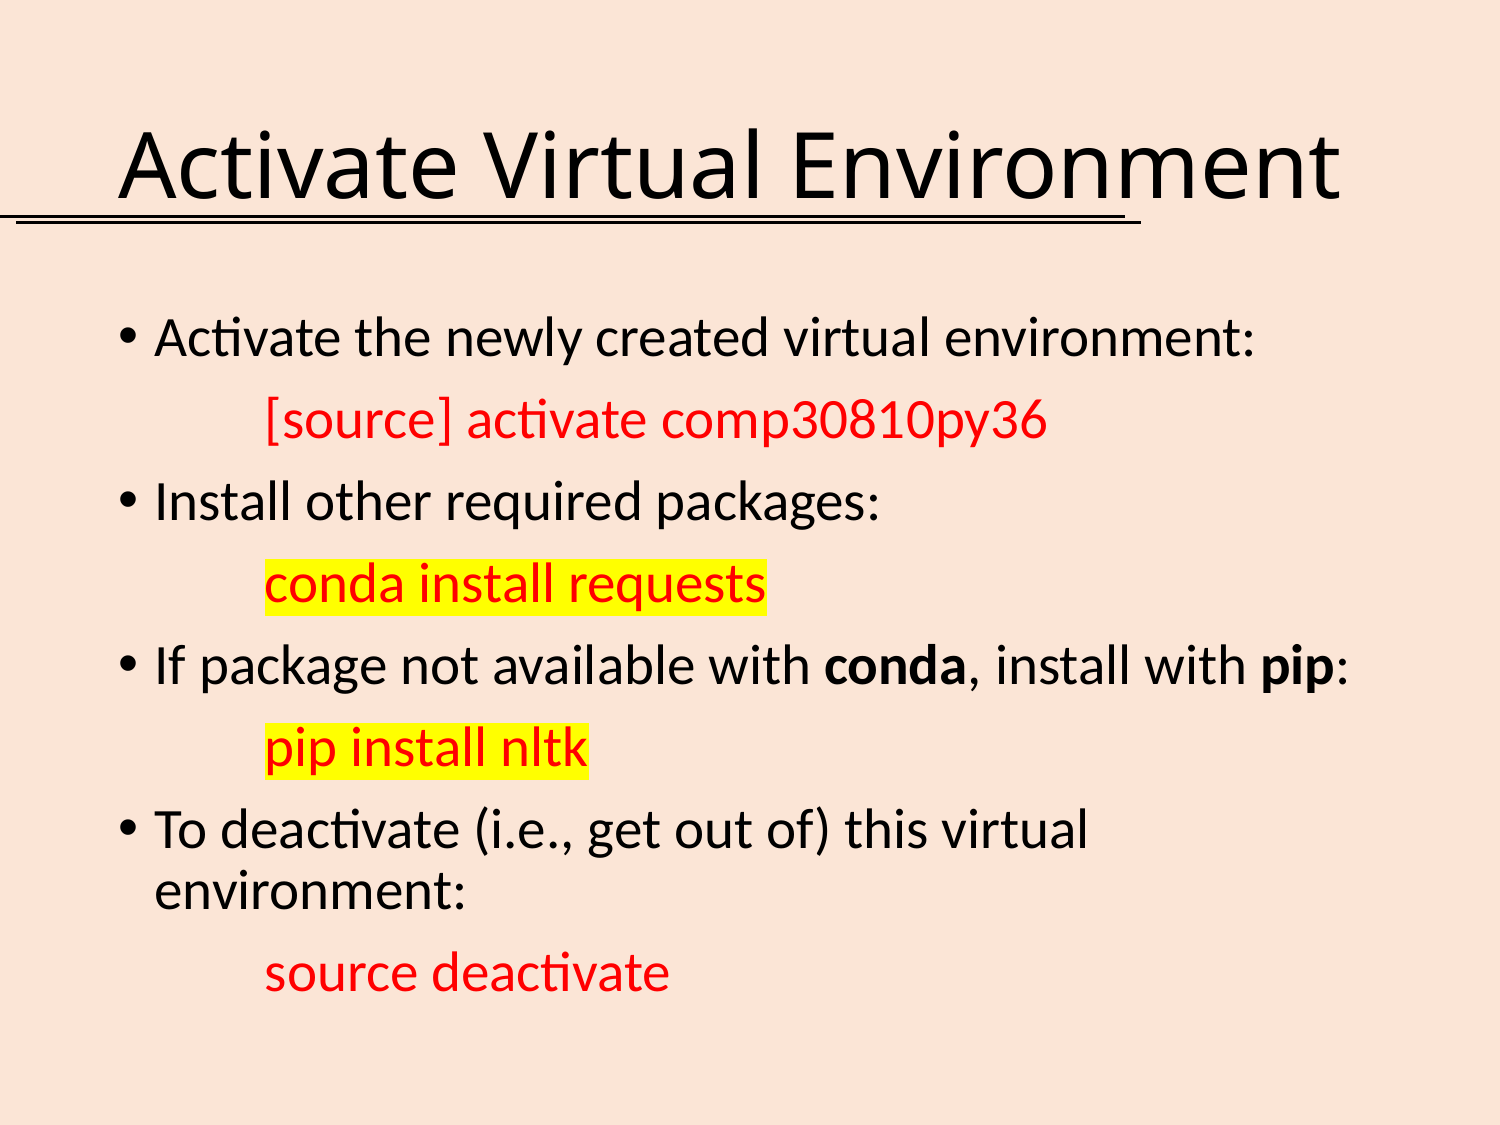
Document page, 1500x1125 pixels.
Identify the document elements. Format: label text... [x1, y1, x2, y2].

list Activate the newly created virtual environment: [source] activate comp30810py36 Install other required packages: conda install requests If package not available with conda, install with pip: pip install nltk To deactivate (i.e., get out of) this virtual environment: source deactivate [103, 299, 1397, 1014]
title Activate Virtual Environment [103, 59, 1397, 278]
